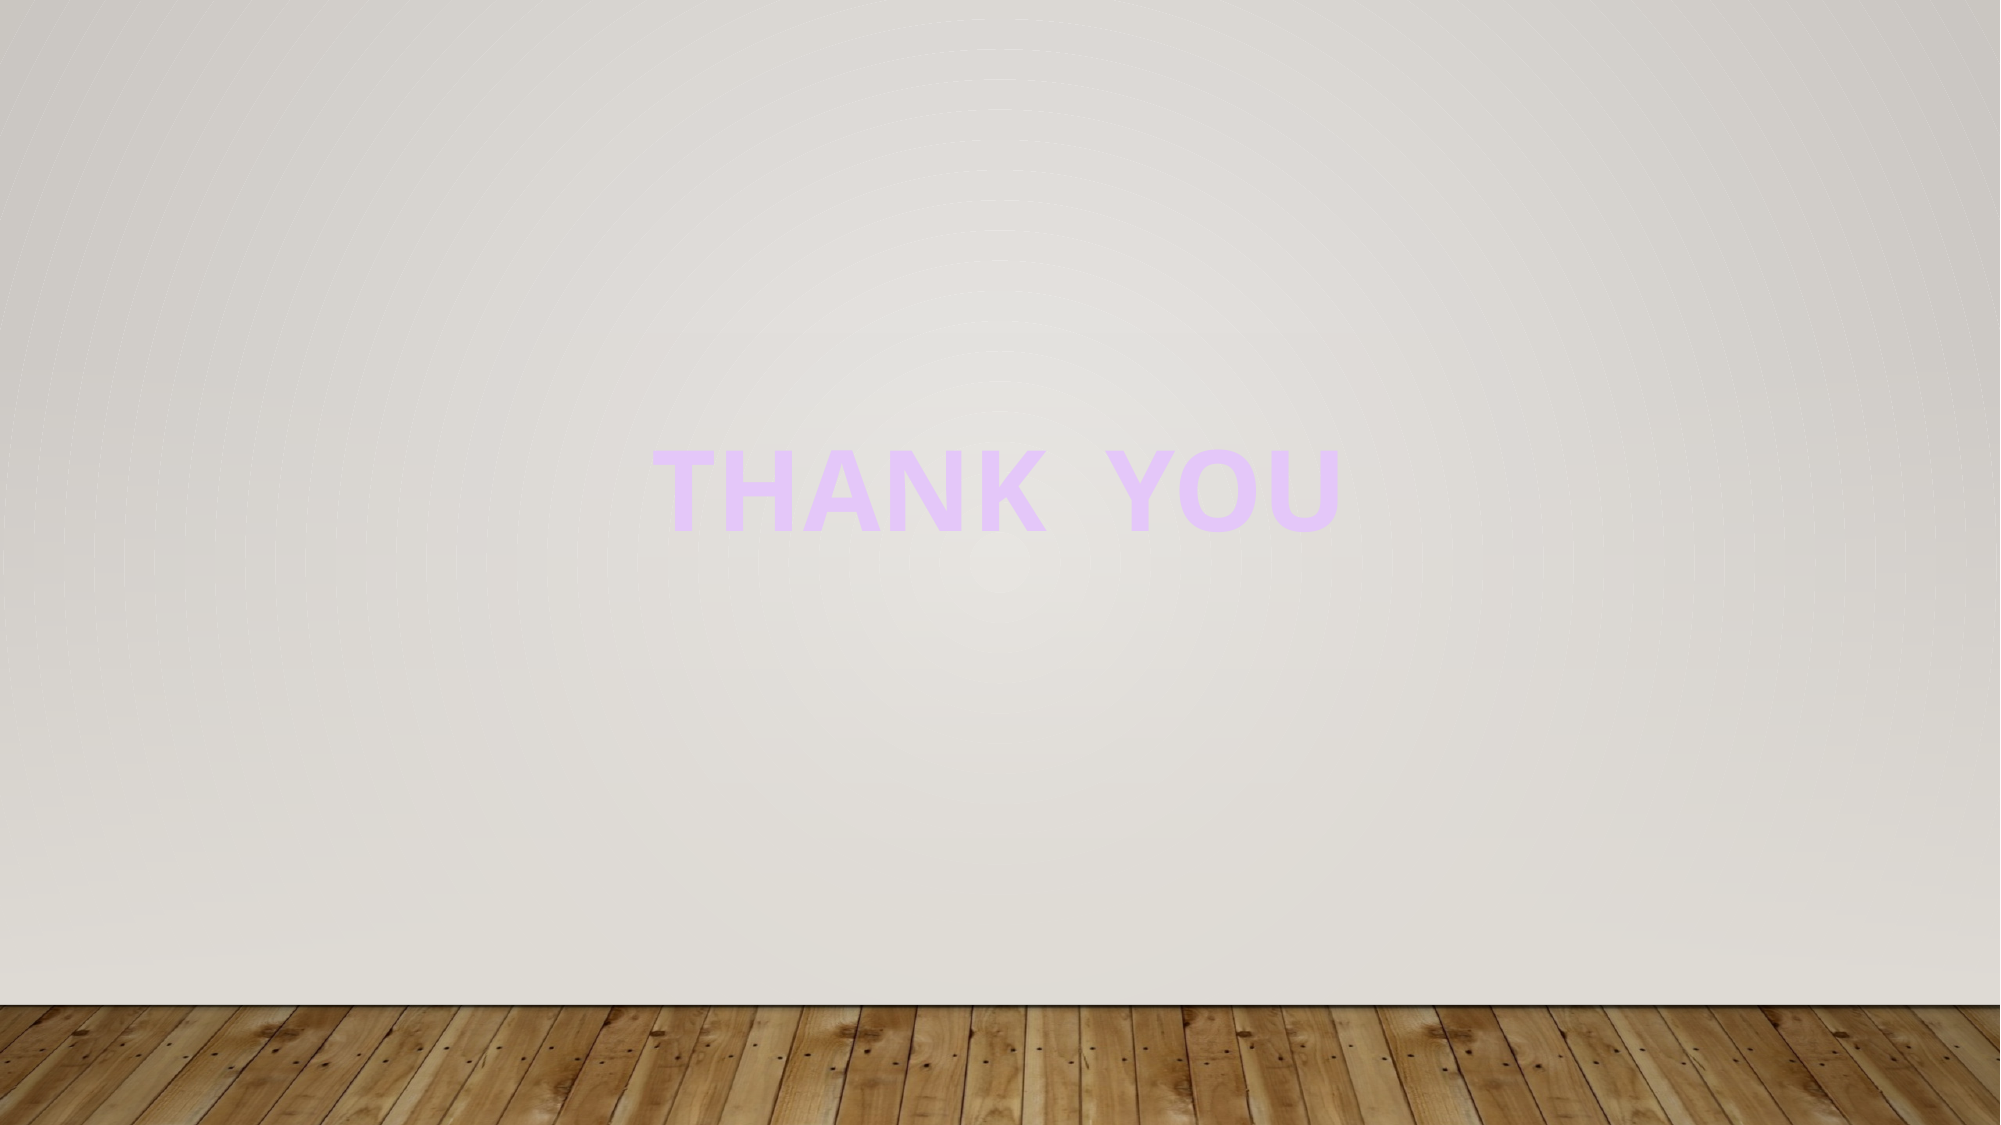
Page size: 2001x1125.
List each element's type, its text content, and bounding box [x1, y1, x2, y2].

picture [0, 1005, 2000, 1125]
text_box THANK YOU [636, 410, 1364, 561]
